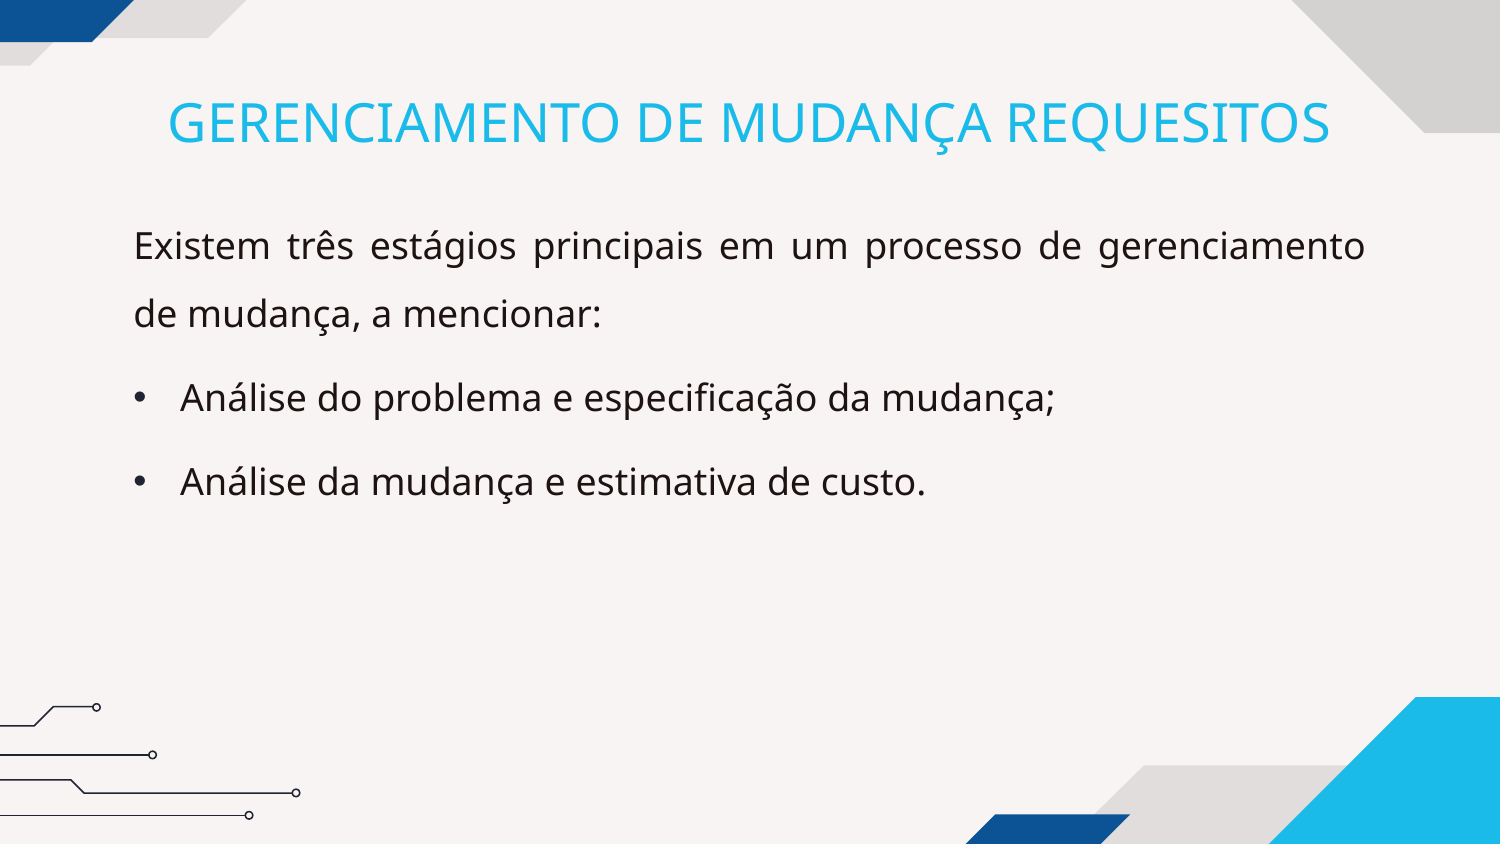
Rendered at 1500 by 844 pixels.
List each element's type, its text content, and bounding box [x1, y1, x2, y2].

title GERENCIAMENTO DE MUDANÇA REQUESITOS [118, 72, 1382, 167]
list Existem três estágios principais em um processo de gerenciamento de mudança, a mencionar: Análise do problema e especificação da mudança; Análise da mudança e estimativa de custo. [118, 184, 1382, 753]
